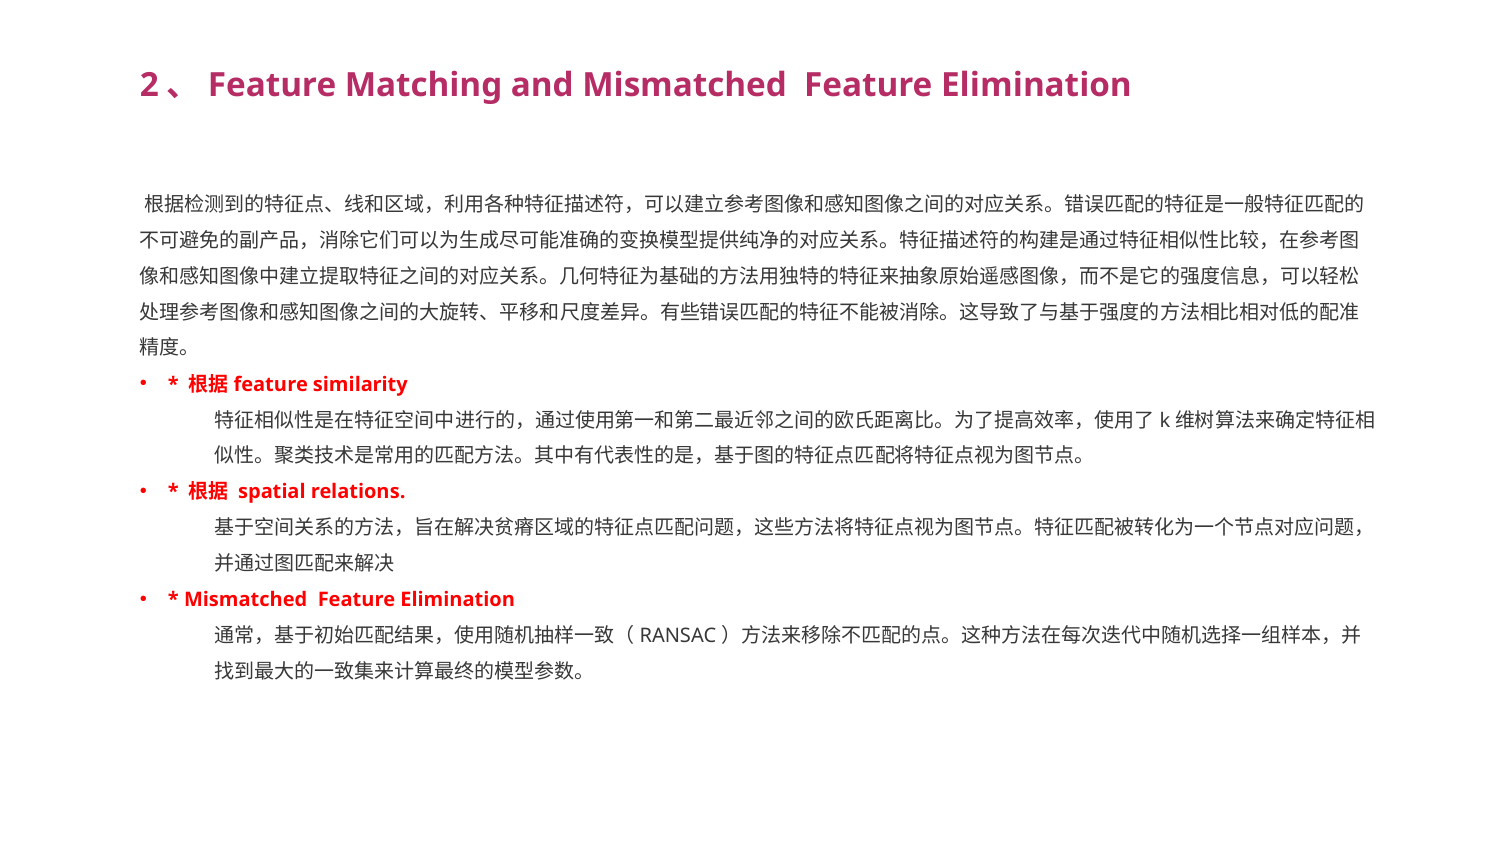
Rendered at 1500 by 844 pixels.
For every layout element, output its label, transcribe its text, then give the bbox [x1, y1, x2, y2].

text_box ​根据检测到的特征点、线和区域，利用各种特征描述符，可以建立参考图像和感知图像之间的对应关系。错误匹配的特征是一般特征匹配的不可避免的副产品，消除它们可以为生成尽可能准确的变换模型提供纯净的对应关系。特征描述符的构建是通过特征相似性比较，在参考图像和感知图像中建立提取特征之间的对应关系。几何特征为基础的方法用独特的特征来抽象原始遥感图像，而不是它的强度信息，可以轻松处理参考图像和感知图像之间的大旋转、平移和尺度差异。有些错误匹配的特征不能被消除。这导致了与基于强度的方法相比相对低的配准精度。 * 根据feature similarity 特征相似性是在特征空间中进行的，通过使用第一和第二最近邻之间的欧氏距离比。为了提高效率，使用了k维树算法来确定特征相似性。聚类技术是常用的匹配方法。其中有代表性的是，基于图的特征点匹配将特征点视为图节点。 * 根据 spatial relations. 基于空间关系的方法，旨在解决贫瘠区域的特征点匹配问题，这些方法将特征点视为图节点。特征匹配被转化为一个节点对应问题，并通过图匹配来解决 * Mismatched Feature Elimination 通常，基于初始匹配结果，使用随机抽样一致（RANSAC）方法来移除不匹配的点。这种方法在每次迭代中随机选择一组样本，并找到最大的一致集来计算最终的模型参数。 [125, 171, 1391, 746]
text_box 2、Feature Matching and Mismatched Feature Elimination [125, 37, 1406, 129]
